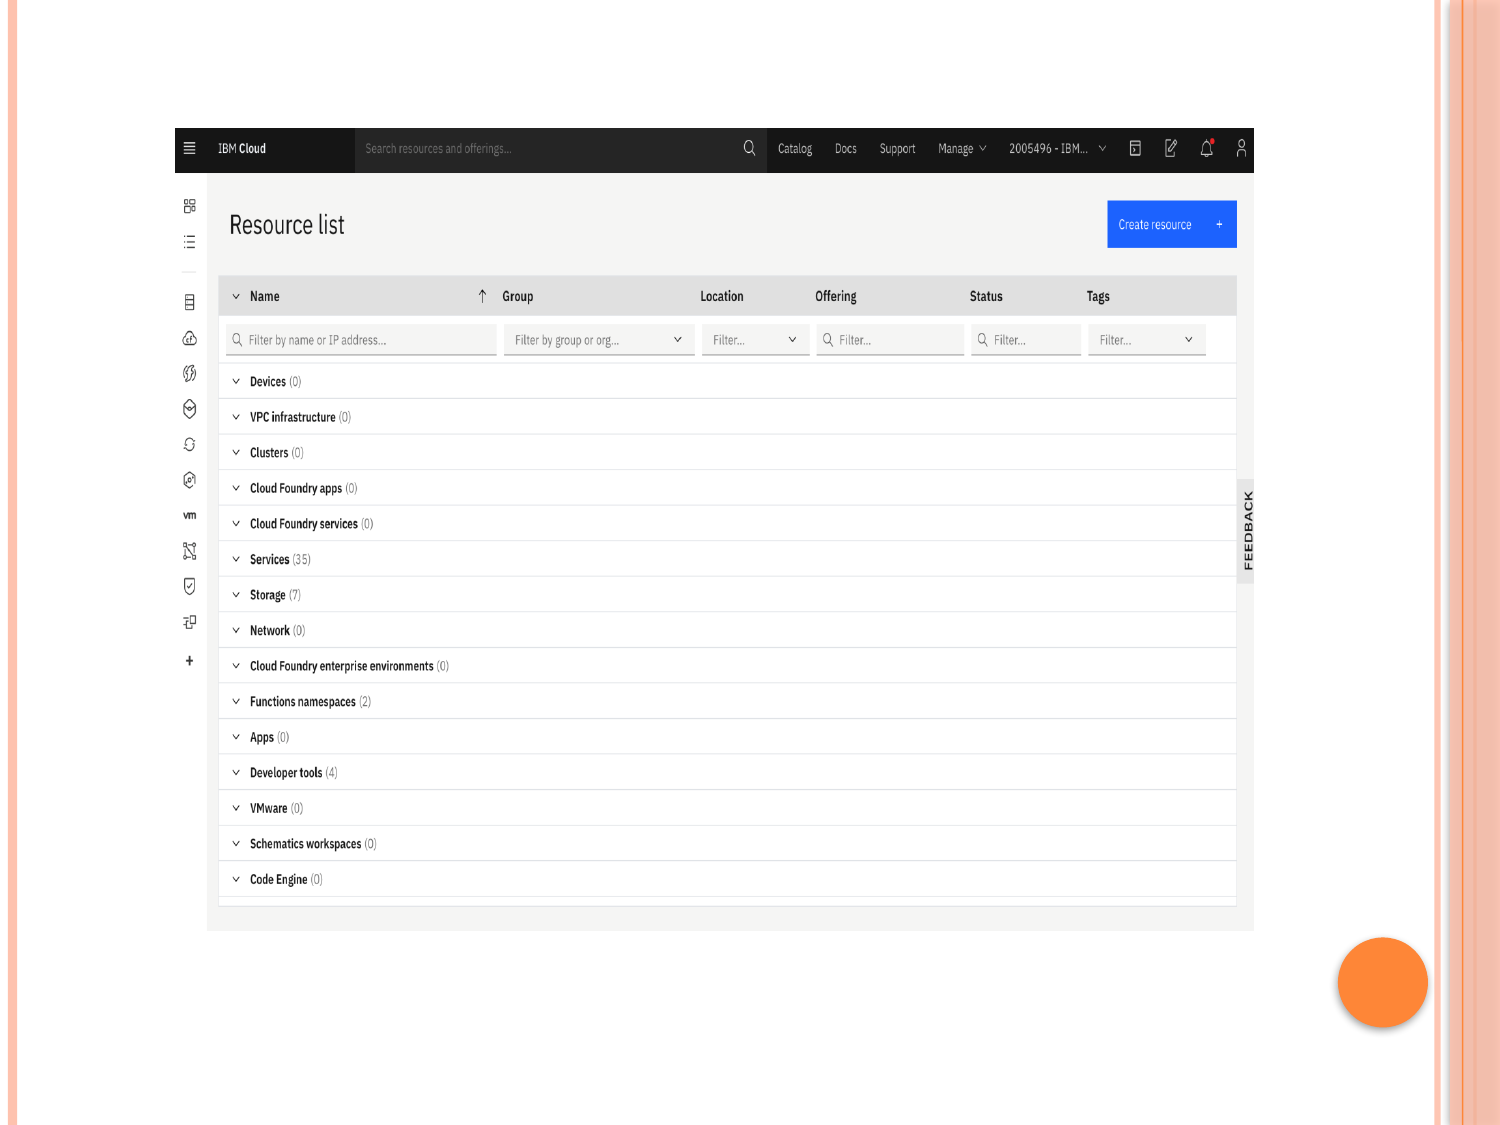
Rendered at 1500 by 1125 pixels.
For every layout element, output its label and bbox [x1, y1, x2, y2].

picture [175, 128, 1254, 931]
